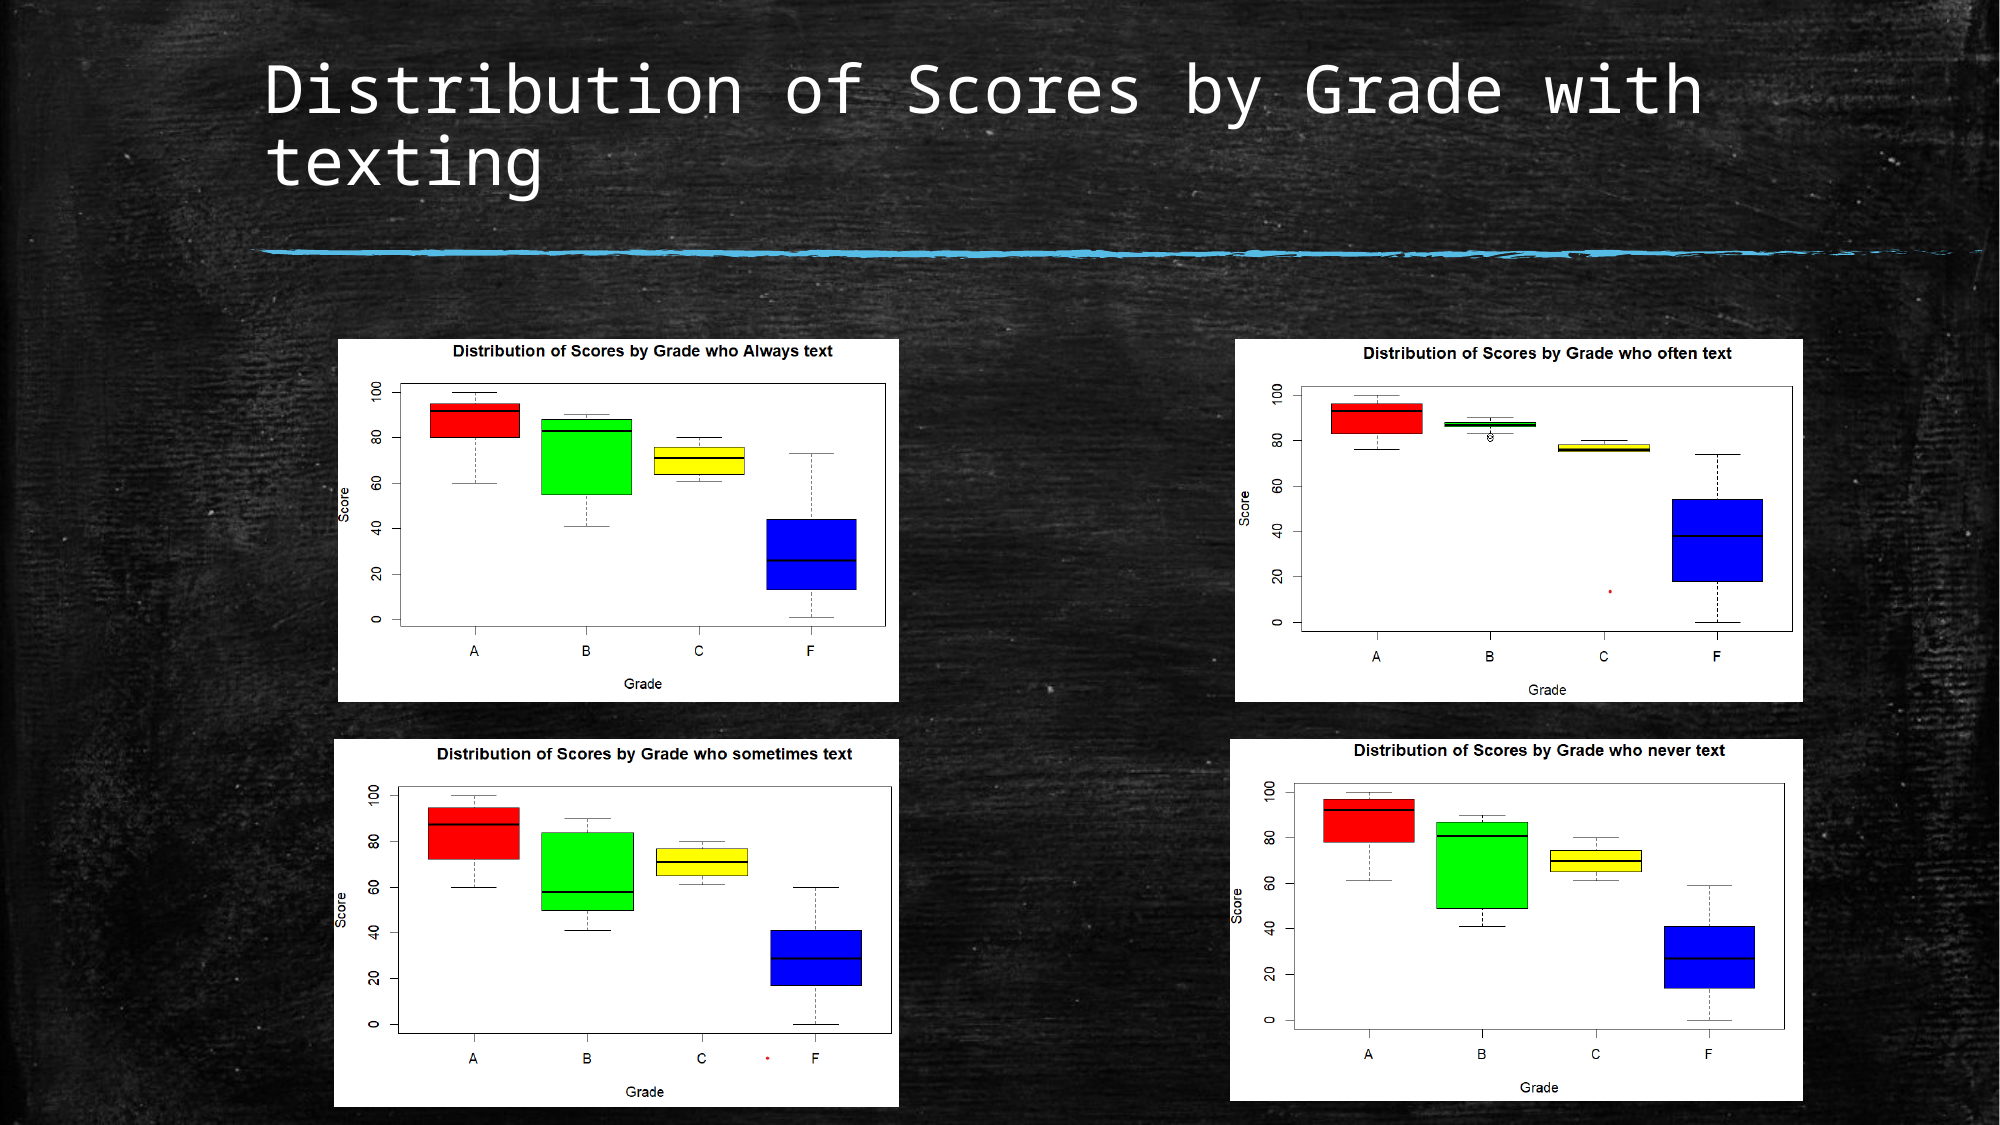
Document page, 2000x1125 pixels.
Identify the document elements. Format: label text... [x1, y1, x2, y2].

title Distribution of Scores by Grade with texting [249, 40, 1750, 208]
picture [338, 339, 899, 702]
picture [1230, 739, 1803, 1101]
picture [1235, 339, 1803, 702]
picture [334, 739, 899, 1107]
